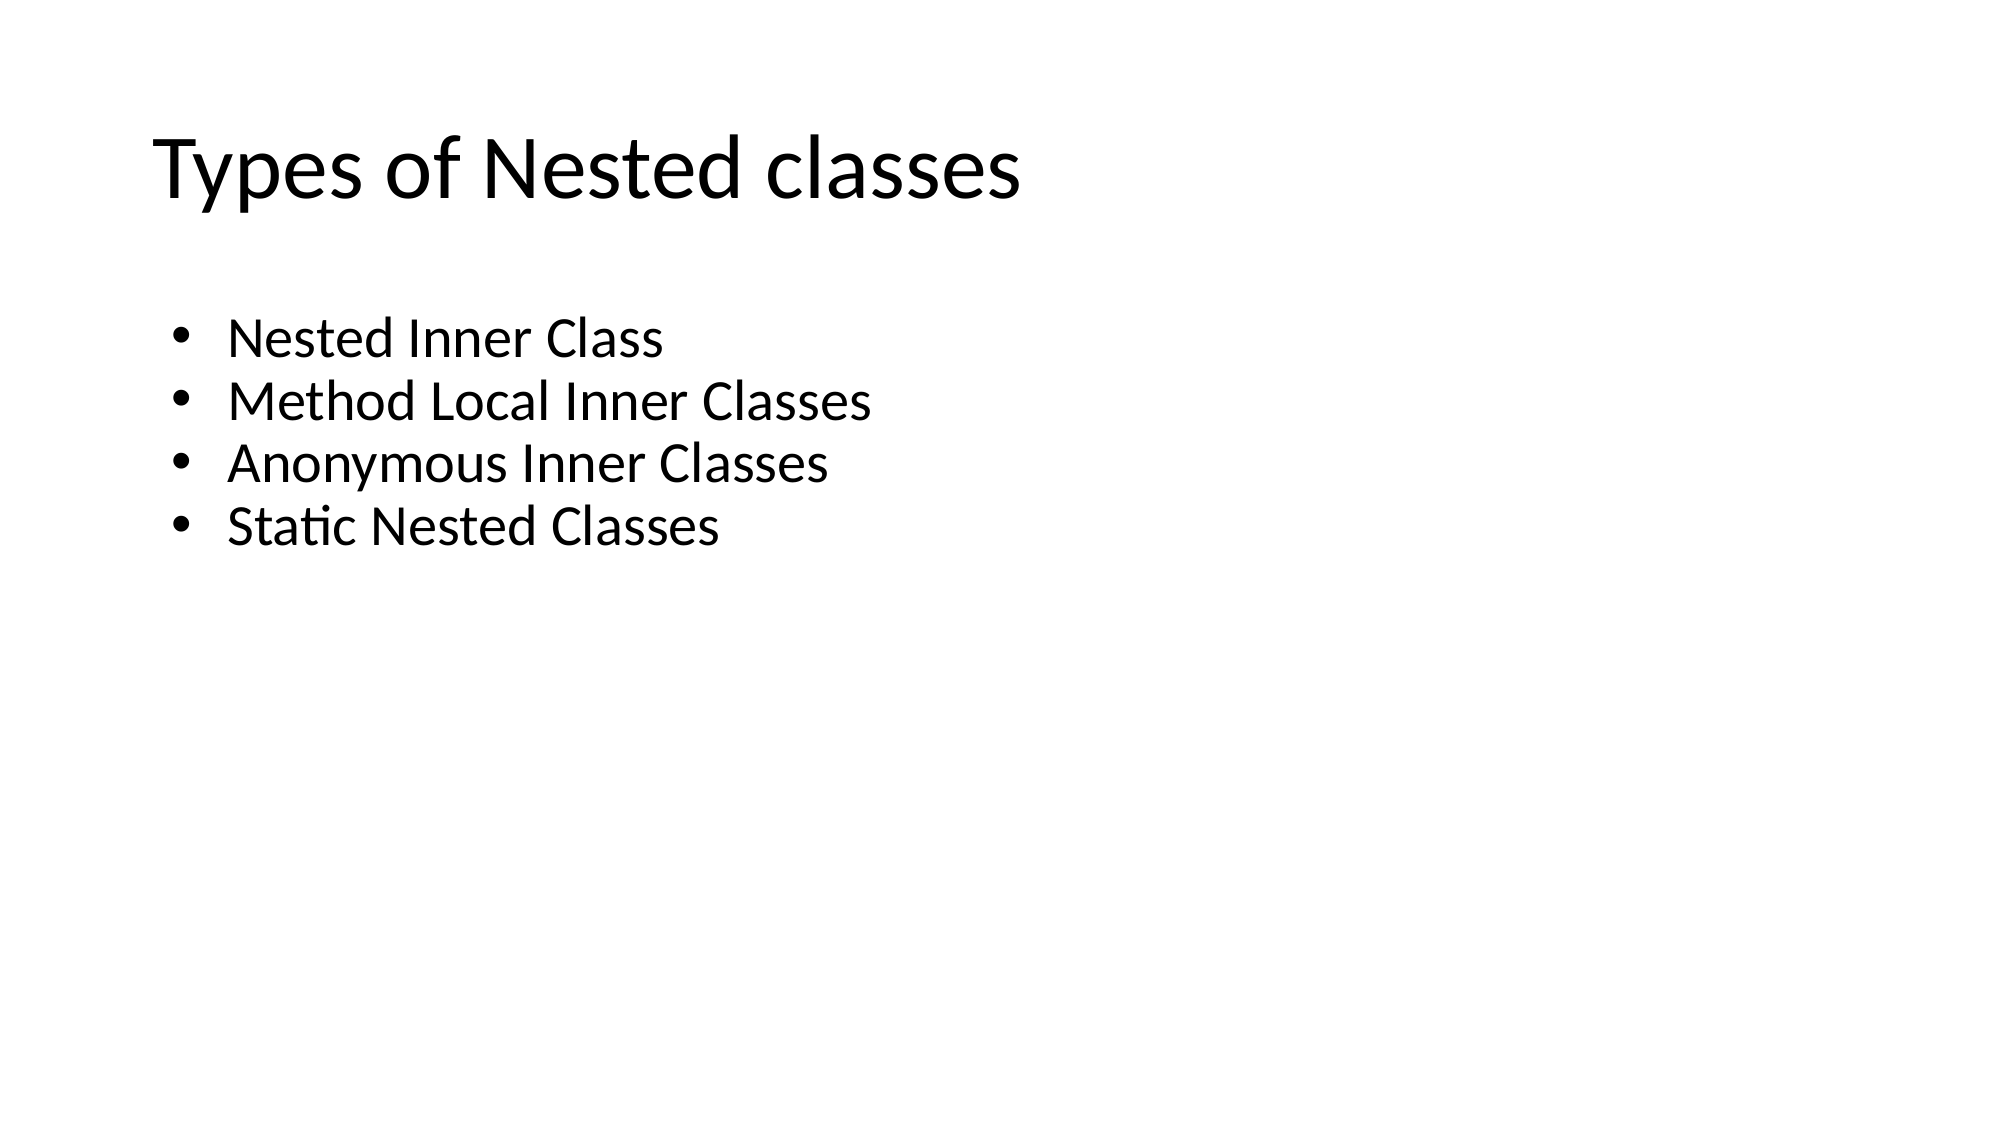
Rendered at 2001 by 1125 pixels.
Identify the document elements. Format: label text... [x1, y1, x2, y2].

title Types of Nested classes [137, 59, 1863, 278]
list Nested Inner Class Method Local Inner Classes Anonymous Inner Classes Static Nested Classes [137, 299, 1863, 1014]
